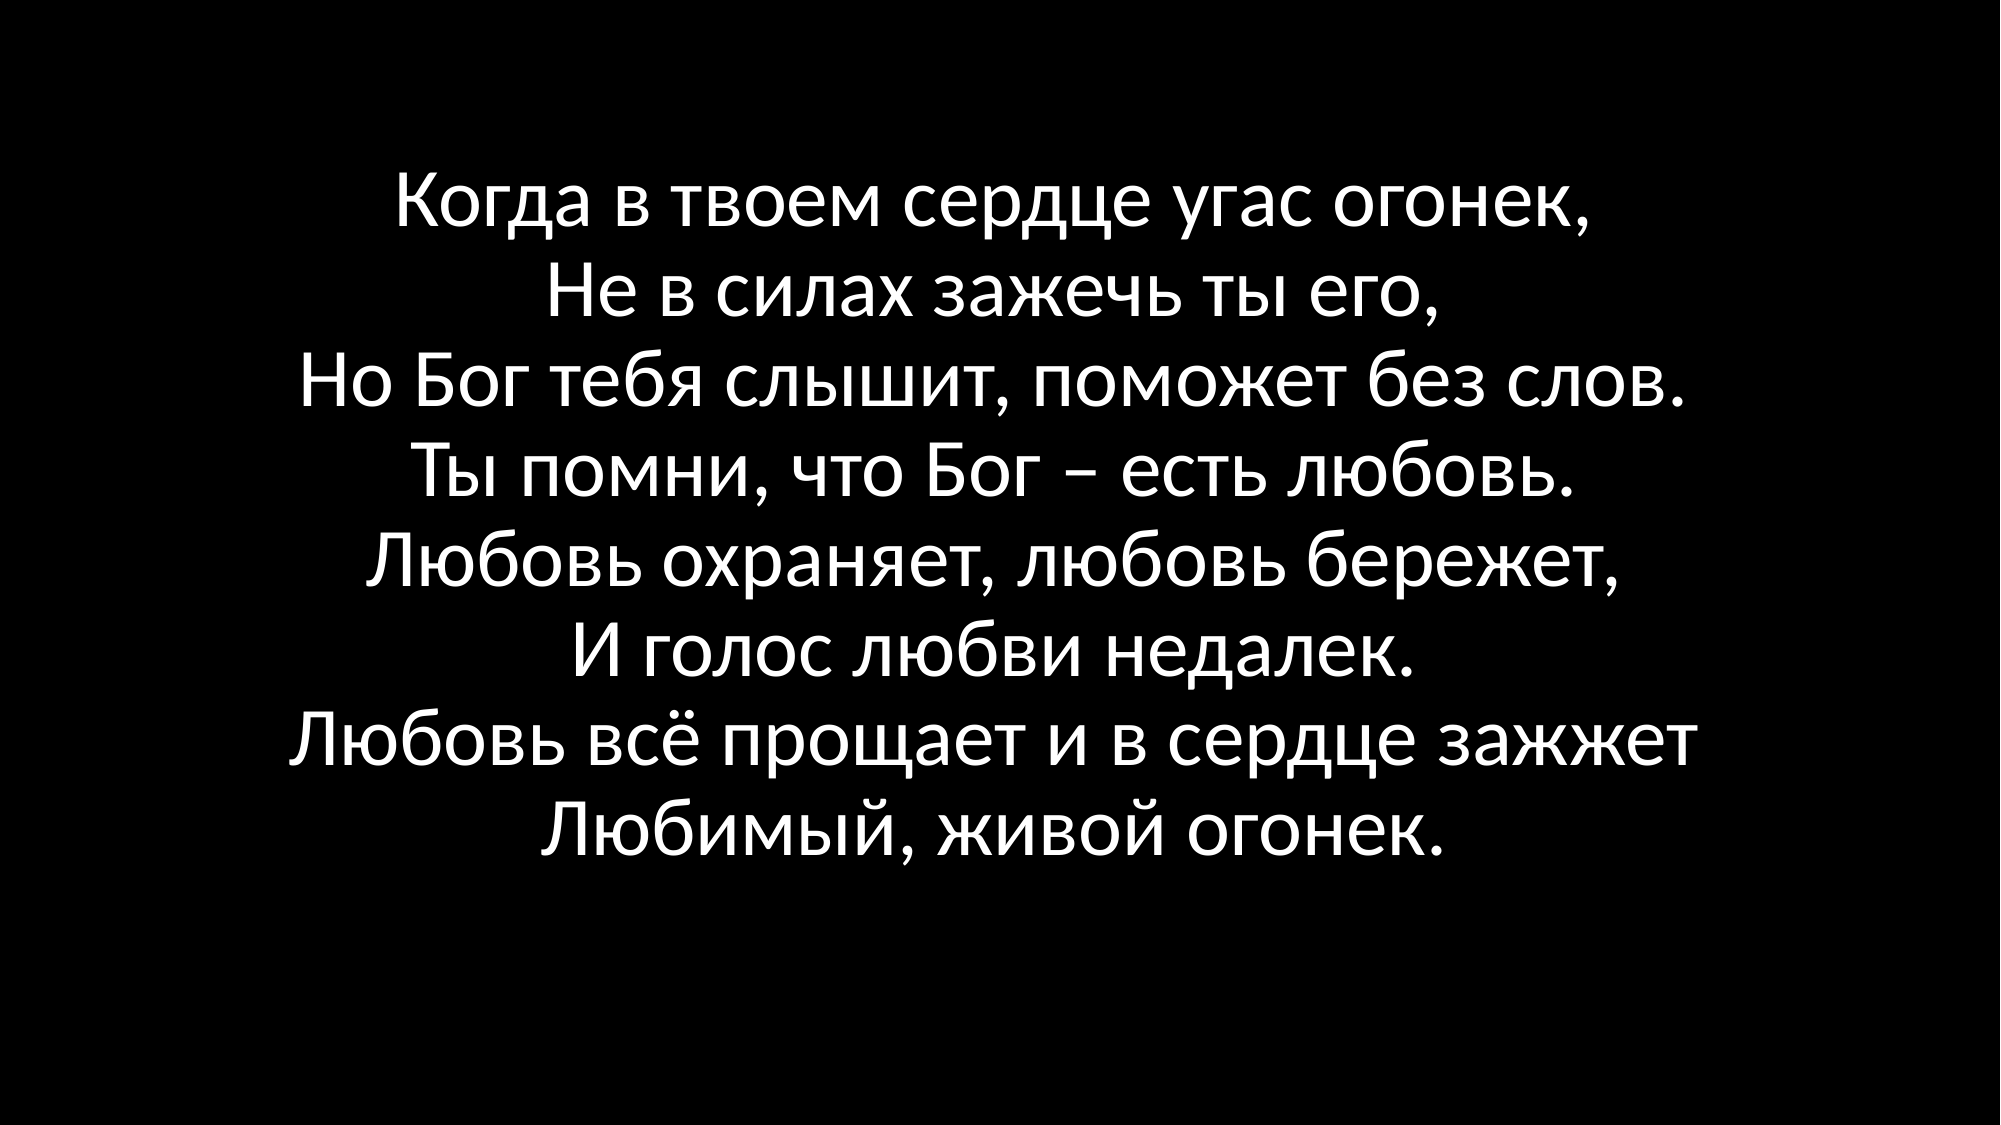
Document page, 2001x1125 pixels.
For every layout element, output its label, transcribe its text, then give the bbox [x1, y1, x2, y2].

list Когда в твоем сердце угас огонек, Не в силах зажечь ты его, Но Бог тебя слышит, поможет без слов. Ты помни, что Бог – есть любовь. Любовь охраняет, любовь бережет, И голос любви недалек. Любовь всё прощает и в сердце зажжет Любимый, живой огонек. [131, 147, 1857, 1028]
